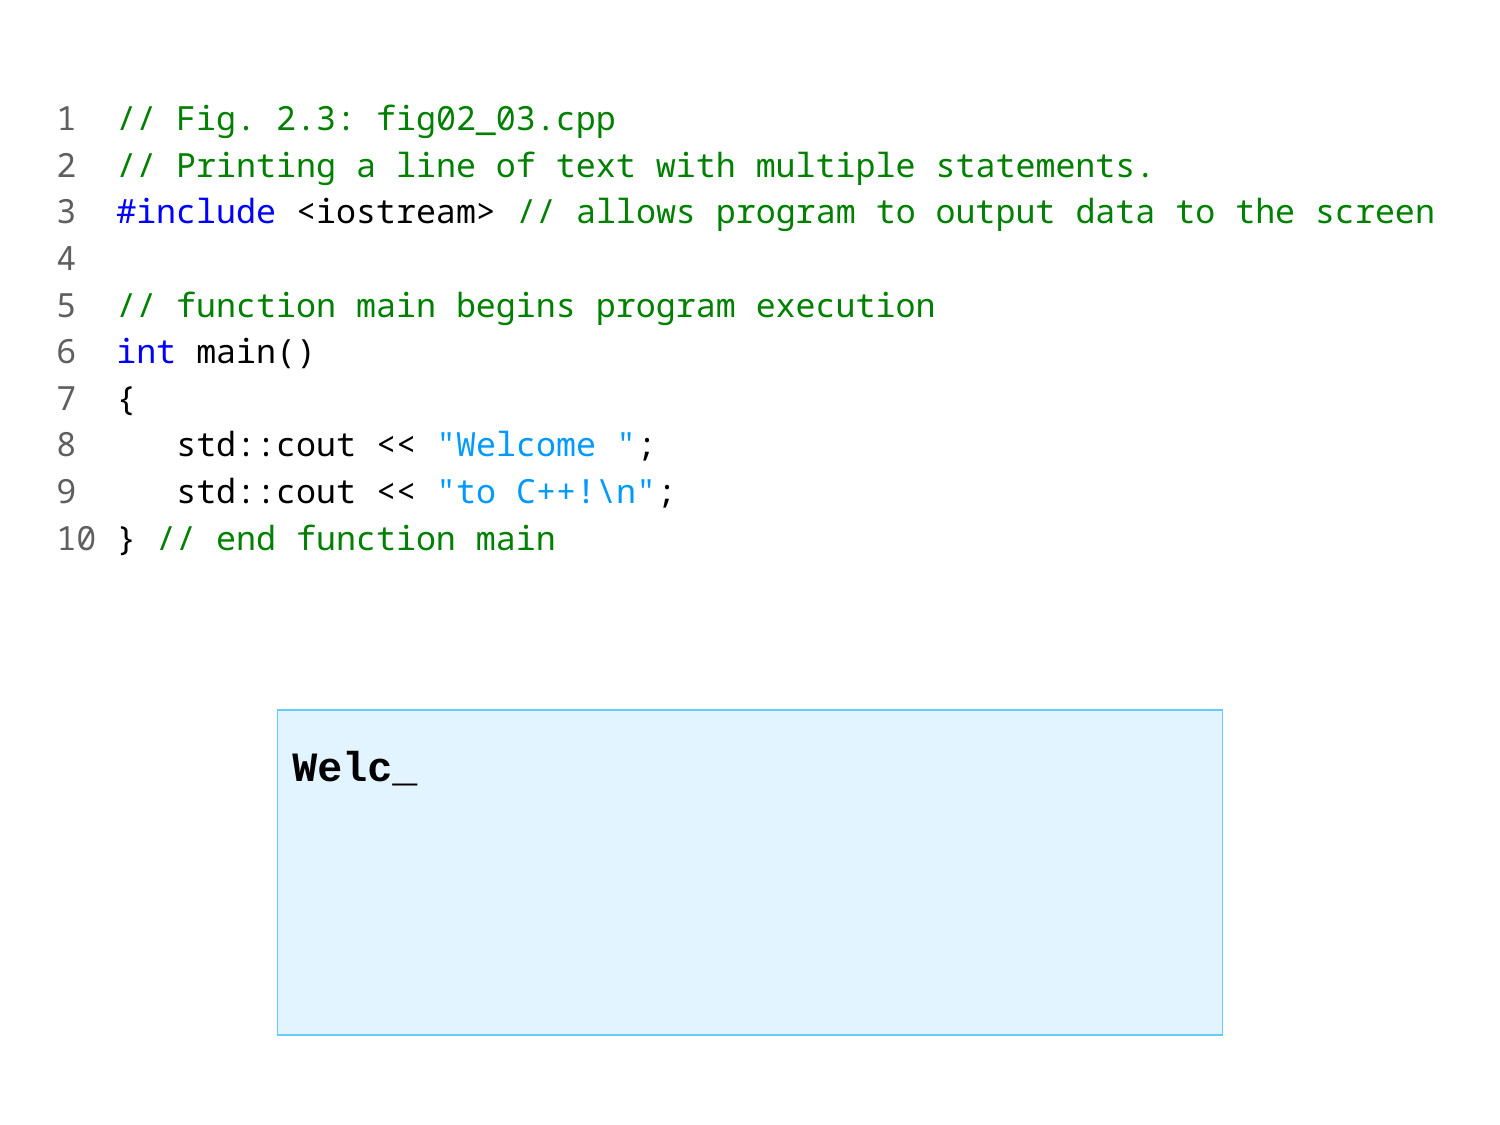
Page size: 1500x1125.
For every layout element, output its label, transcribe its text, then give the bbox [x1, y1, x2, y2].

text_box Welc_me to C++!_ _ [277, 710, 1223, 1035]
list 1 // Fig. 2.3: fig02_03.cpp 2 // Printing a line of text with multiple statements. 3 #include <iostream> // allows program to output data to the screen 4 5 // function main begins program execution 6 int main() 7 { 8 std::cout << "Welcome "; 9 std::cout << "to C++!\n"; 10 } // end function main [40, 89, 1459, 593]
